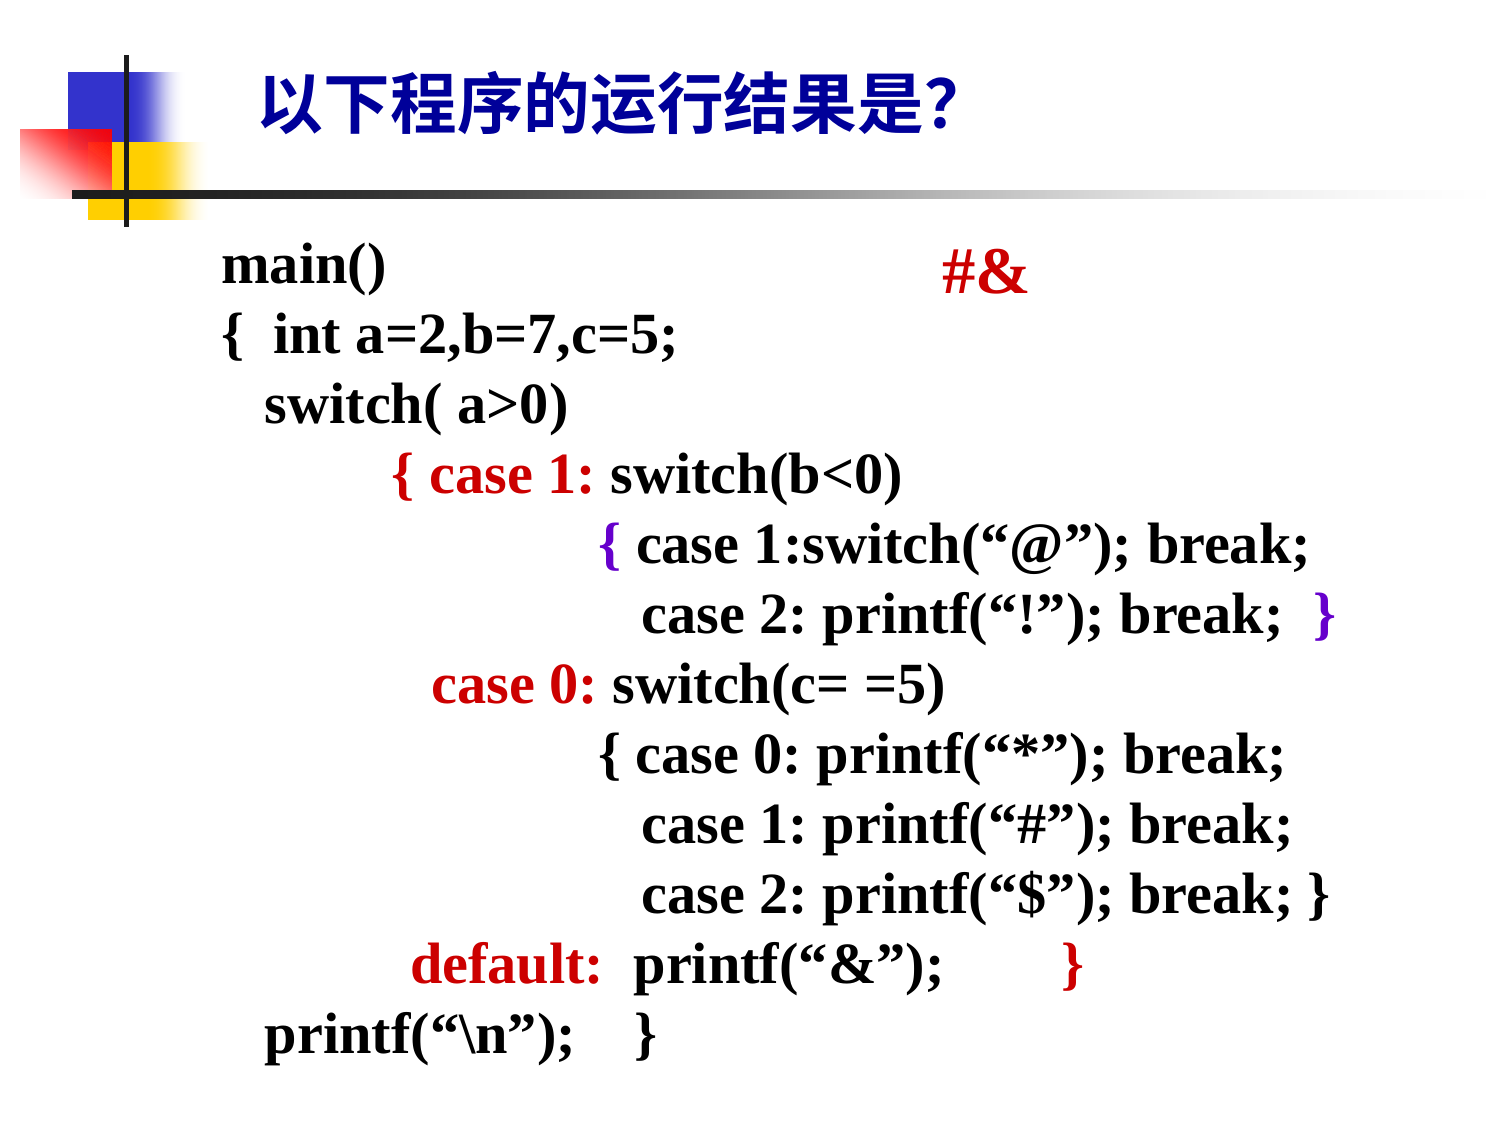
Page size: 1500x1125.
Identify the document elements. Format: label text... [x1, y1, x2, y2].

text_box #& [927, 219, 1046, 315]
text_box 以下程序的运行结果是？ [242, 54, 1105, 150]
title main() { int a=2,b=7,c=5; switch( a>0) { case 1: switch(b<0) { case 1:switch(“@”); break; case 2: printf(“!”); break; } case 0: switch(c= =5) { case 0: printf(“*”); break; case 1: printf(“#”); break; case 2: printf(“$”); break; } default: printf(“&”); } printf(“\n”); } [206, 208, 1376, 1083]
